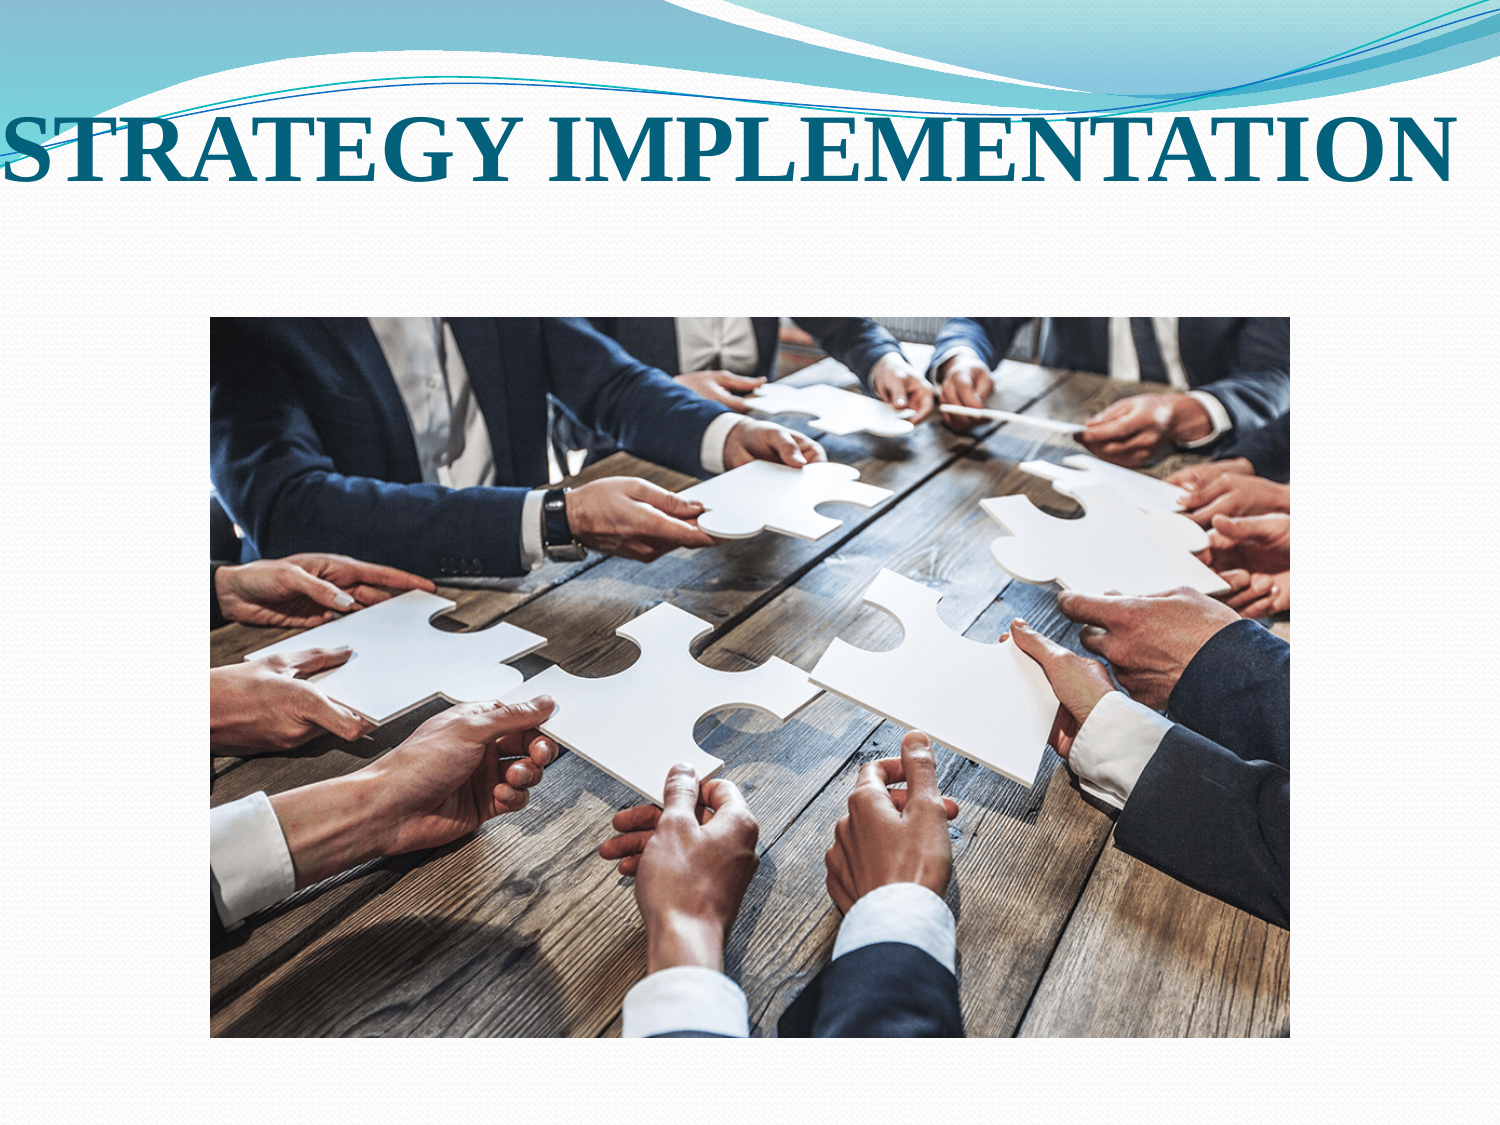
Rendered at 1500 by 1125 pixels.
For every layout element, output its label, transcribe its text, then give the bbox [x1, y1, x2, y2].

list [209, 317, 1290, 1038]
title STRATEGY IMPLEMENTATION [0, 75, 1500, 318]
